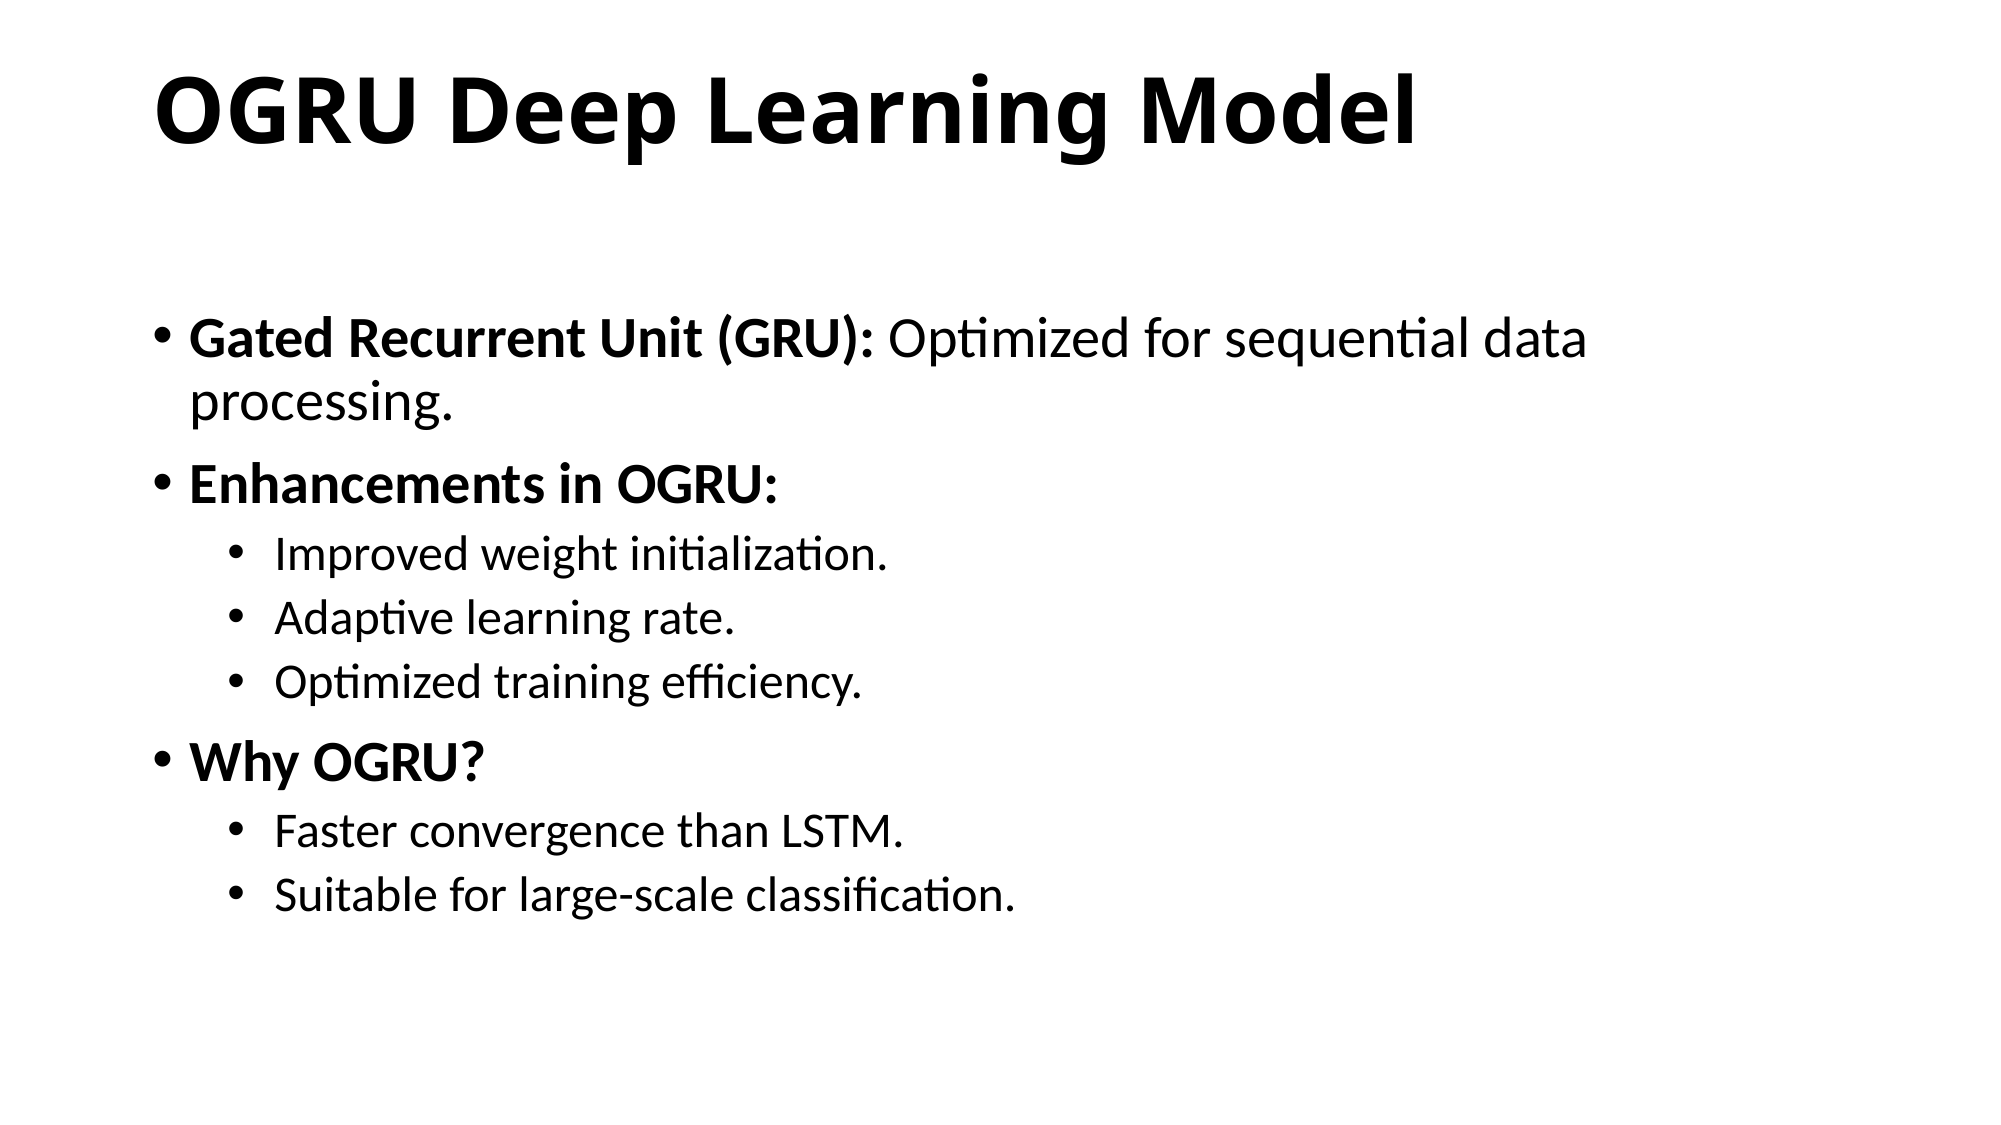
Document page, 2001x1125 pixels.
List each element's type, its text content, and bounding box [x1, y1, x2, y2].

title OGRU Deep Learning Model [137, 59, 1863, 278]
list Gated Recurrent Unit (GRU): Optimized for sequential data processing. Enhancements in OGRU: Improved weight initialization. Adaptive learning rate. Optimized training efficiency. Why OGRU? Faster convergence than LSTM. Suitable for large-scale classification. [137, 299, 1863, 1014]
